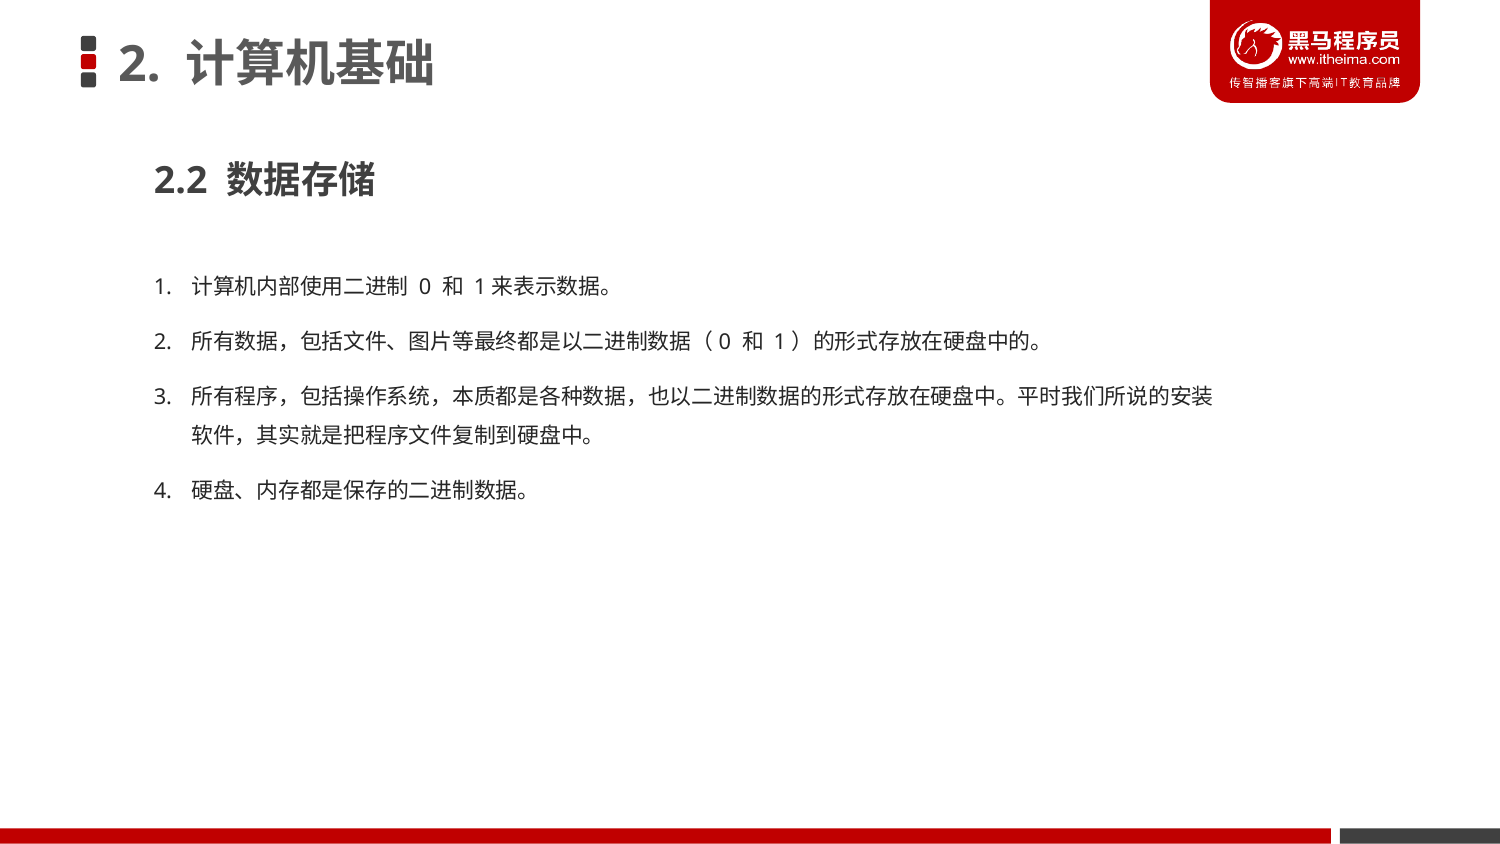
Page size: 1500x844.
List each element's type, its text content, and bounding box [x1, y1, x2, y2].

title 2. 计算机基础 [103, 0, 1209, 130]
list 2.2 数据存储 [139, 153, 1209, 243]
picture [1211, 11, 1419, 97]
list 计算机内部使用二进制 0 和 1来表示数据。 所有数据，包括文件、图片等最终都是以二进制数据（0 和 1）的形式存放在硬盘中的。 所有程序，包括操作系统，本质都是各种数据，也以二进制数据的形式存放在硬盘中。平时我们所说的安装软件，其实就是把程序文件复制到硬盘中。 硬盘、内存都是保存的二进制数据。 [139, 252, 1232, 627]
